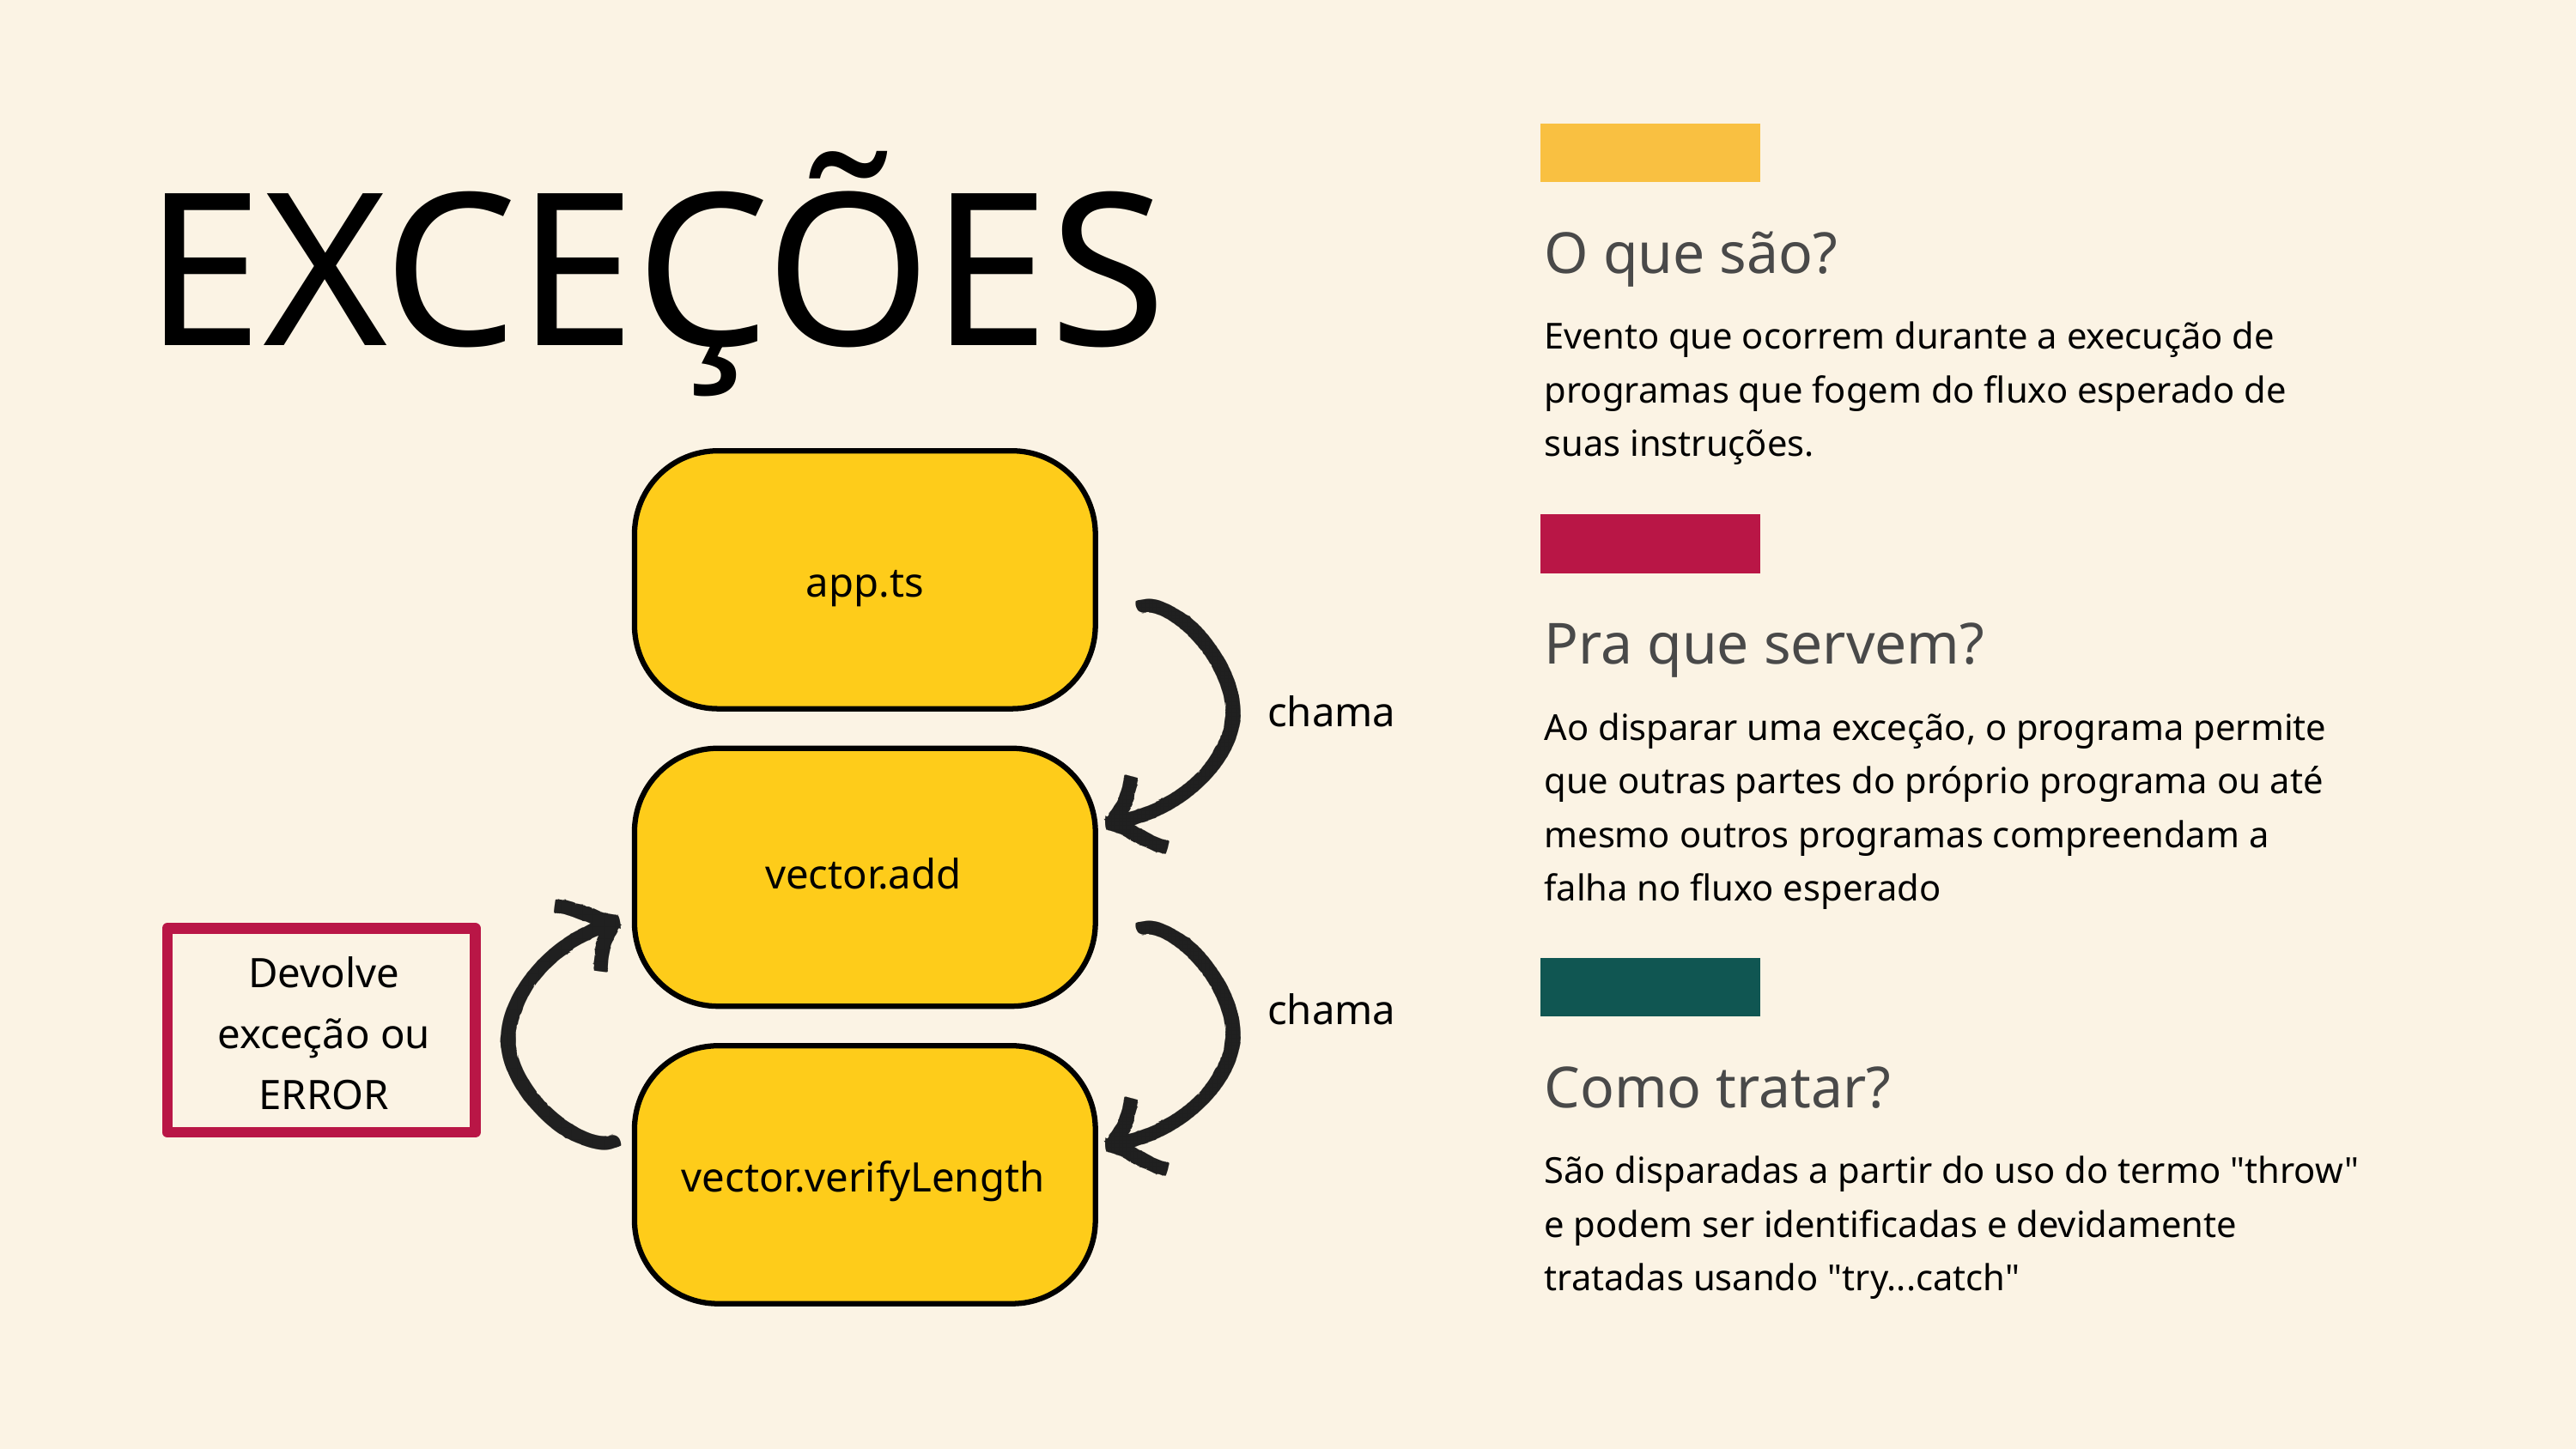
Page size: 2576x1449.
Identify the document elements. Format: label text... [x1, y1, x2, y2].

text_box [634, 397, 1096, 694]
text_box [1540, 123, 1761, 183]
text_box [634, 992, 1096, 1346]
text_box Como tratar? [1544, 1034, 2087, 1119]
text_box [167, 928, 476, 1133]
text_box chama [1251, 971, 1413, 1033]
text_box chama [1251, 674, 1413, 736]
text_box O que são? [1544, 199, 2087, 285]
text_box Pra que servem? [1544, 591, 2087, 676]
text_box Ao disparar uma exceção, o programa permite que outras partes do próprio programa ou até mesmo outros programas compreendam a falha no fluxo esperado [1544, 693, 2360, 908]
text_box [634, 695, 1096, 991]
text_box Evento que ocorrem durante a execução de programas que fogem do fluxo esperado de suas instruções. [1544, 302, 2360, 464]
text_box EXCEÇÕES [144, 175, 1218, 389]
picture [481, 880, 659, 1174]
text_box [1540, 957, 1761, 1017]
picture [1080, 904, 1273, 1188]
text_box São disparadas a partir do uso do termo "throw" e podem ser identificadas e devidamente tratadas usando "try...catch" [1544, 1137, 2360, 1298]
picture [1080, 582, 1273, 866]
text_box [1540, 514, 1761, 574]
